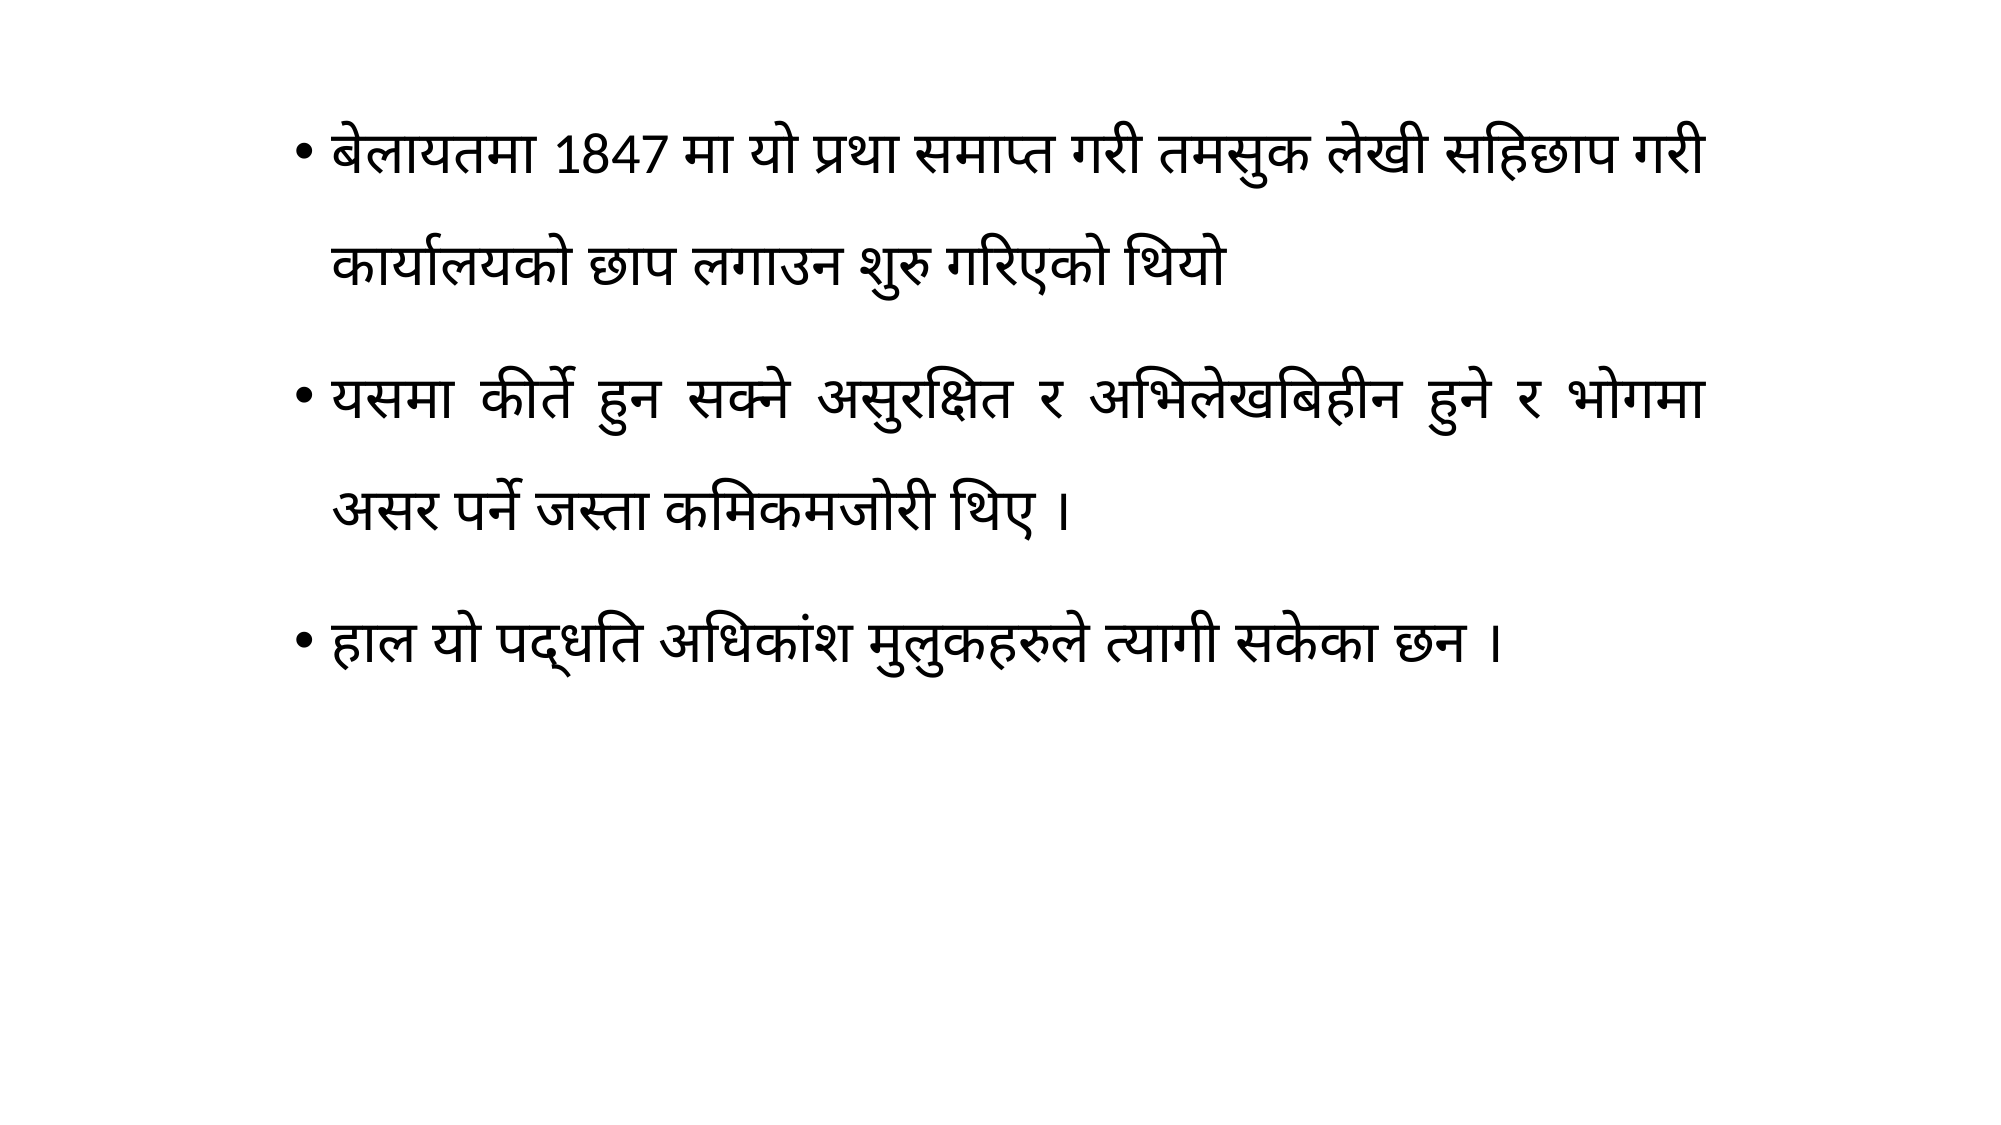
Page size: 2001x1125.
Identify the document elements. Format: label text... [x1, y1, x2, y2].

list बेलायतमा 1847 मा यो प्रथा समाप्त गरी तमसुक लेखी सहिछाप गरी कार्यालयको छाप लगाउन शुरु गरिएको थियो यसमा कीर्ते हुन सक्ने असुरक्षित र अभिलेखबिहीन हुने र भोगमा असर पर्ने जस्ता कमिकमजोरी थिए । हाल यो पद्धति अधिकांश मुलुकहरुले त्यागी सकेका छन । [279, 66, 1721, 890]
